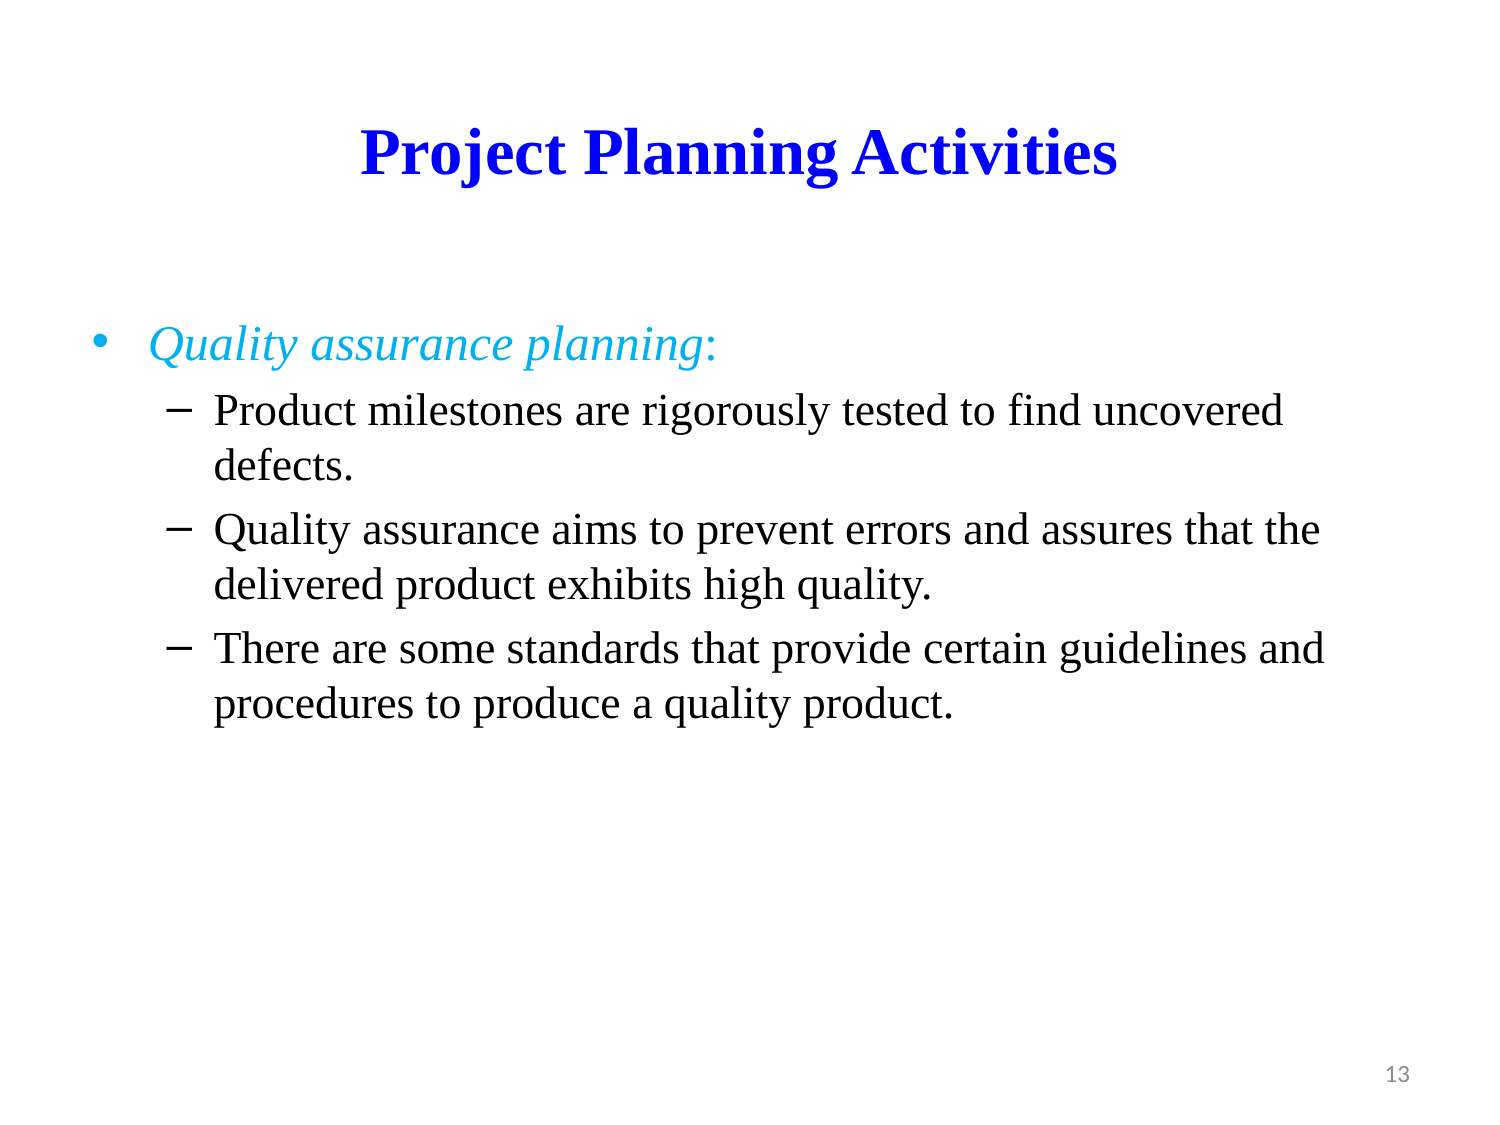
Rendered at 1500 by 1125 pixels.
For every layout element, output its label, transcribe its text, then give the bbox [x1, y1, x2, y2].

list Quality assurance planning: Product milestones are rigorously tested to find uncovered defects. Quality assurance aims to prevent errors and assures that the delivered product exhibits high quality. There are some standards that provide certain guidelines and procedures to produce a quality product. [76, 302, 1427, 1046]
title Project Planning Activities [64, 54, 1415, 243]
slide_number 13 [1074, 1042, 1425, 1103]
